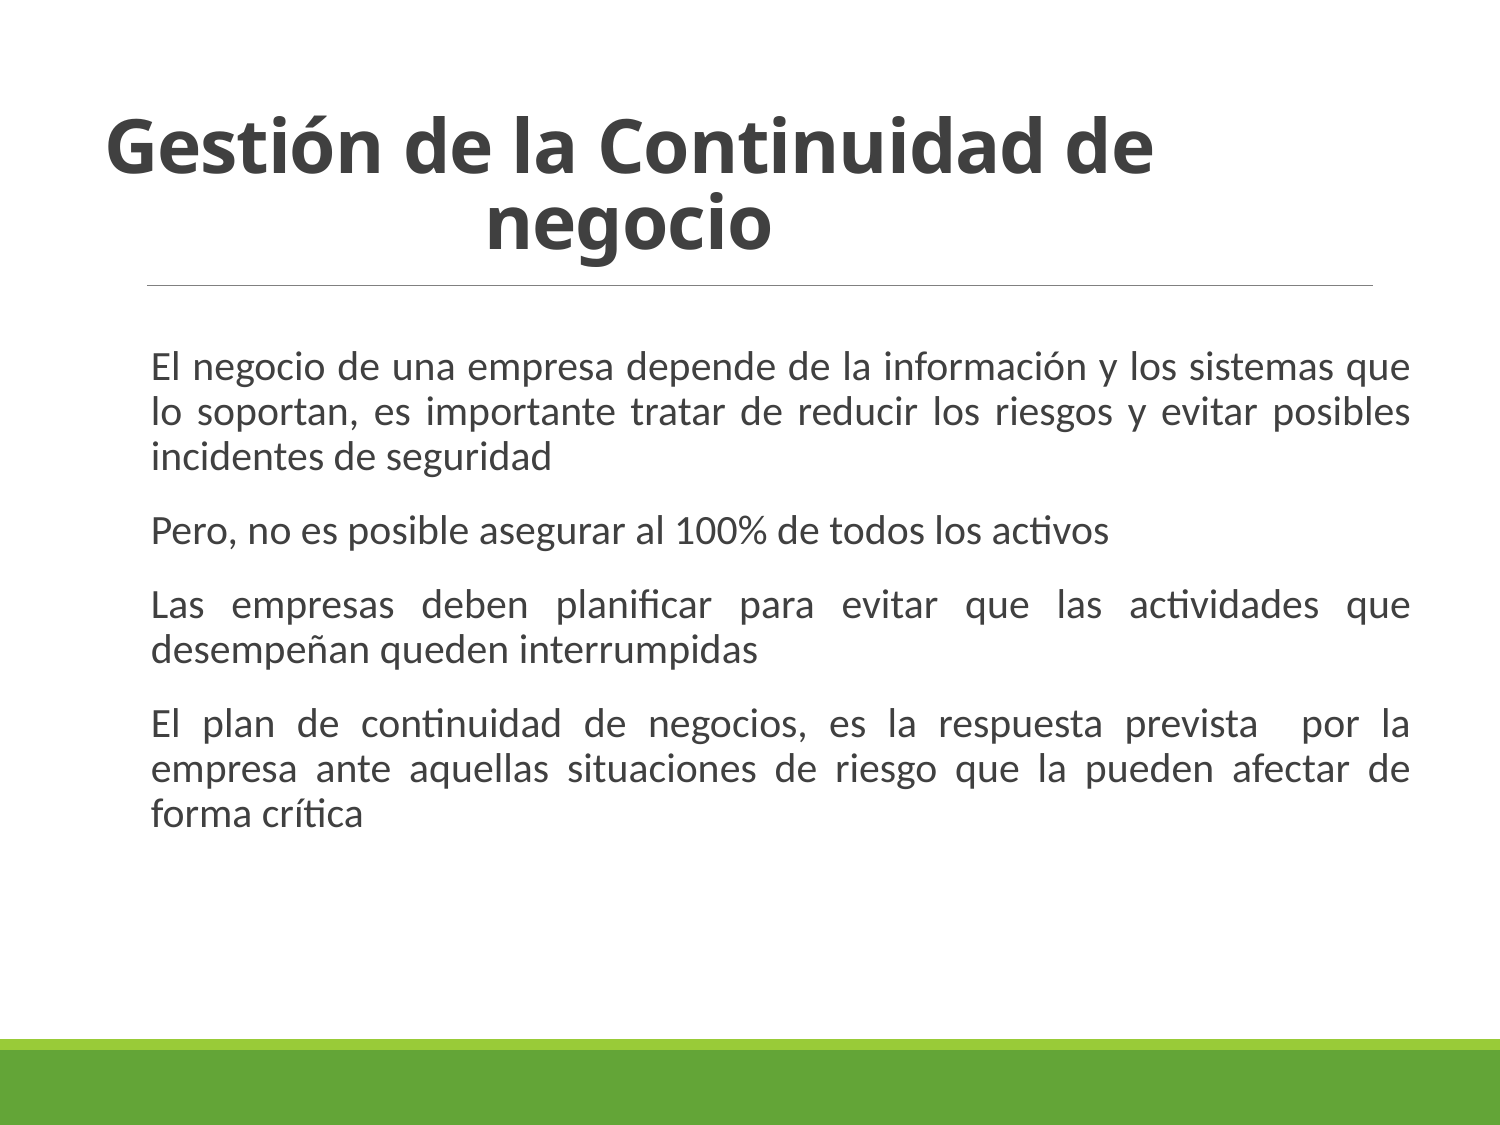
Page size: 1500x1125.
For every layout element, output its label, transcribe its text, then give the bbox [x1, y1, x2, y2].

list El negocio de una empresa depende de la información y los sistemas que lo soportan, es importante tratar de reducir los riesgos y evitar posibles incidentes de seguridad Pero, no es posible asegurar al 100% de todos los activos Las empresas deben planificar para evitar que las actividades que desempeñan queden interrumpidas El plan de continuidad de negocios, es la respuesta prevista por la empresa ante aquellas situaciones de riesgo que la pueden afectar de forma crítica [135, 336, 1412, 1025]
title Gestión de la Continuidad de negocio [25, 42, 1233, 273]
